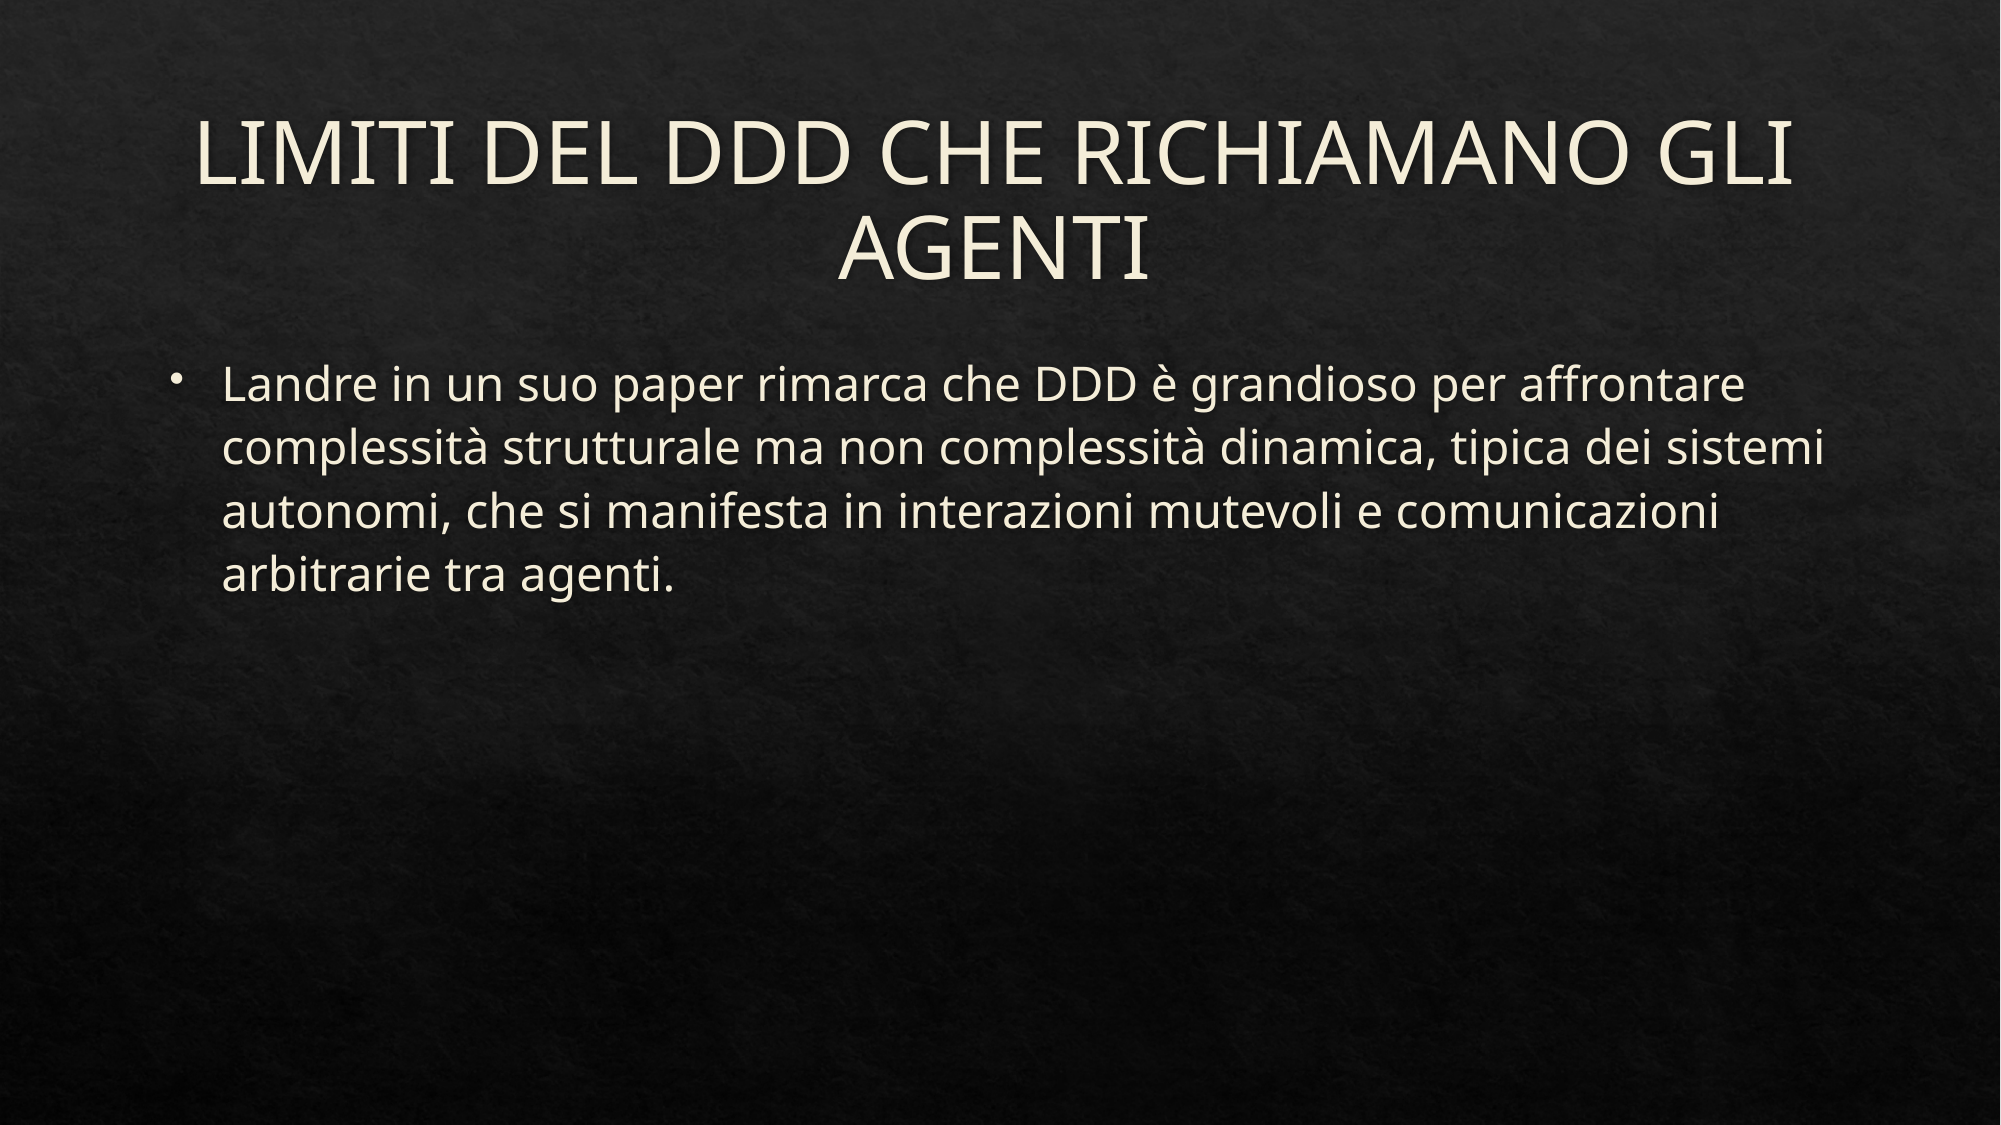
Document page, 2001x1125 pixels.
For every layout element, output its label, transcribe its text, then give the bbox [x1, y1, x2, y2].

title LIMITI DEL DDD CHE RICHIAMANO GLI AGENTI [21, 99, 1969, 307]
list Landre in un suo paper rimarca che DDD è grandioso per affrontare complessità strutturale ma non complessità dinamica, tipica dei sistemi autonomi, che si manifesta in interazioni mutevoli e comunicazioni arbitrarie tra agenti. [149, 340, 1849, 950]
